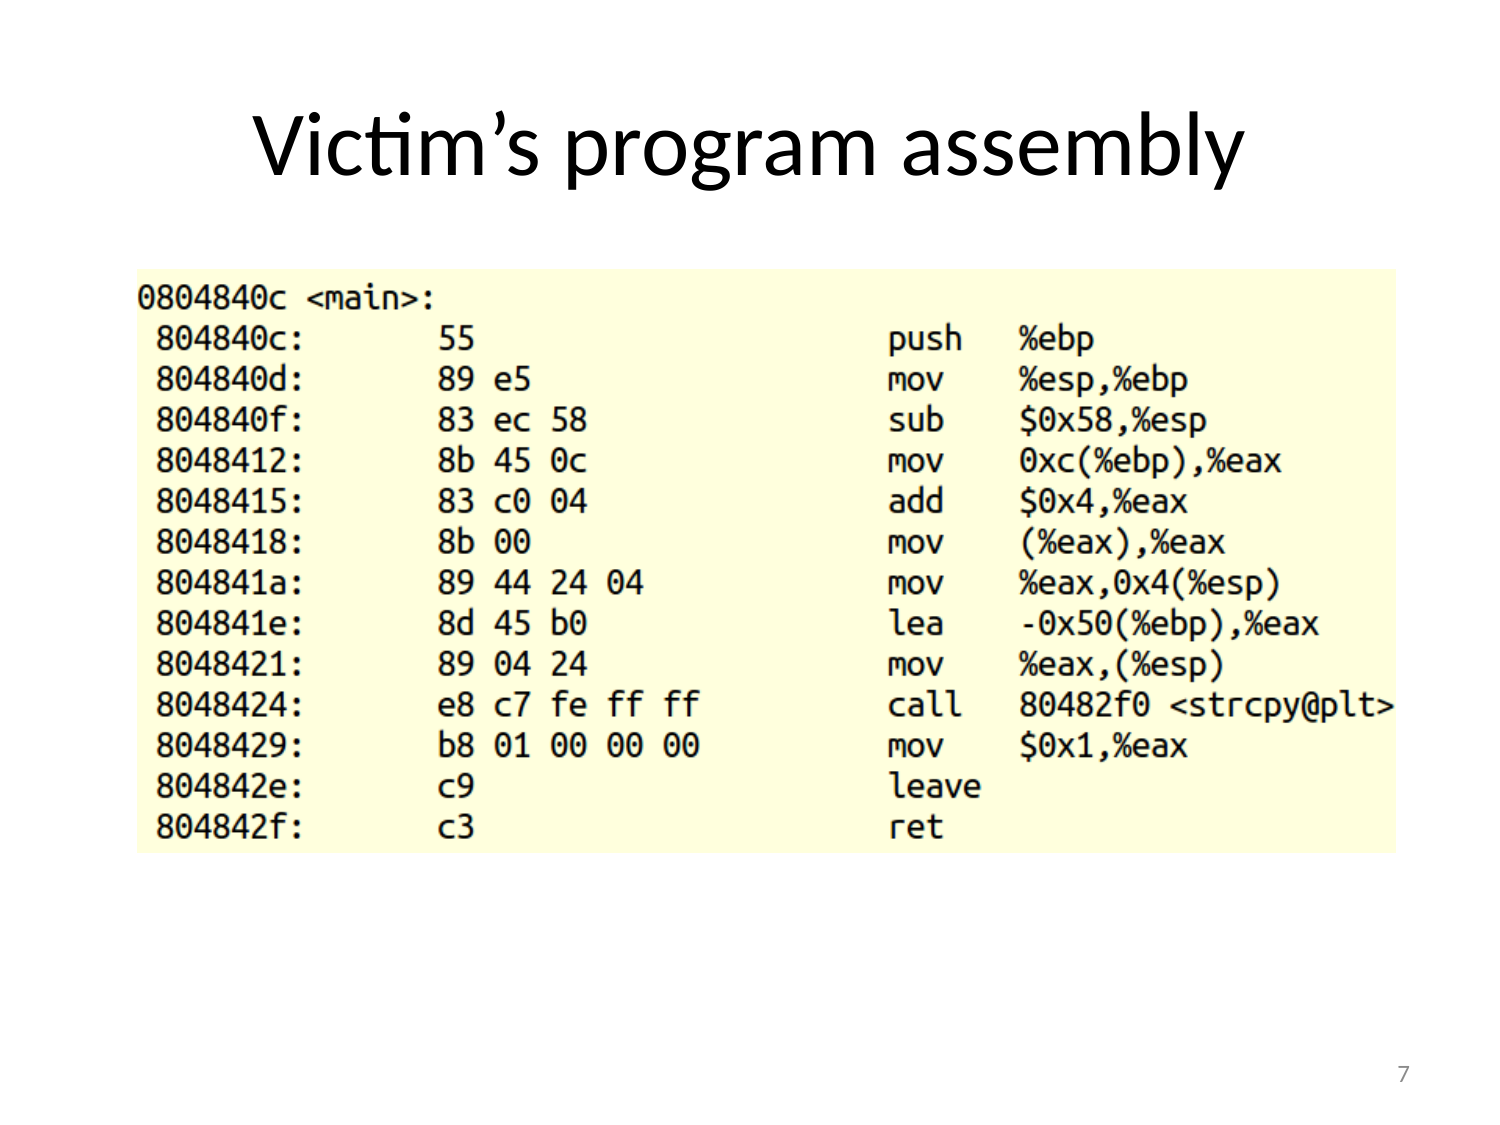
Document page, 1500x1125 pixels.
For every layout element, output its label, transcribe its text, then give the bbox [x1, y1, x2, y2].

title Victim’s program assembly [75, 45, 1425, 233]
picture [137, 269, 1396, 853]
slide_number 7 [1074, 1042, 1425, 1103]
